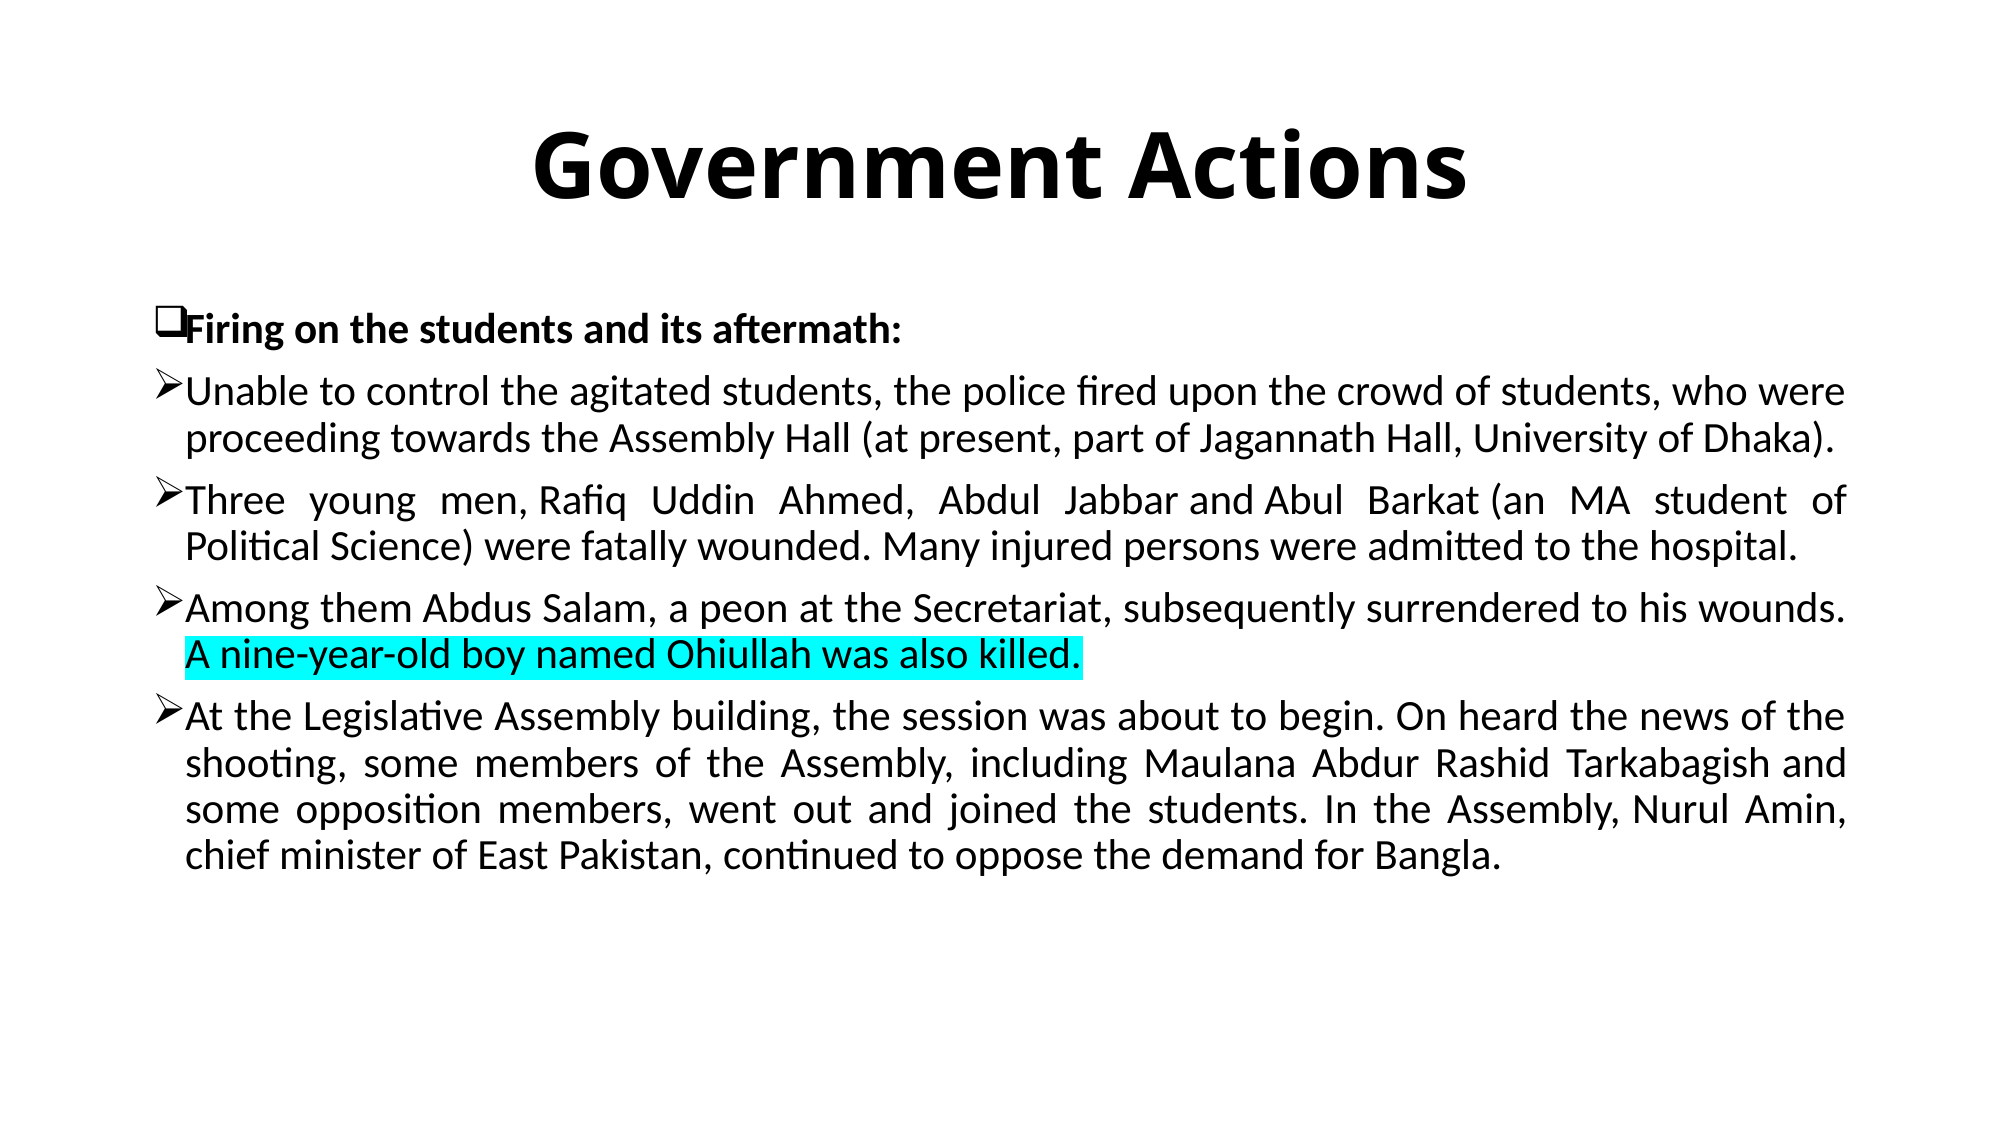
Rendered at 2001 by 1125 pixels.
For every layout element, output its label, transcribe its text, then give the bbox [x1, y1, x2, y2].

title Government Actions [137, 59, 1863, 278]
list Firing on the students and its aftermath: Unable to control the agitated students, the police fired upon the crowd of students, who were proceeding towards the Assembly Hall (at present, part of Jagannath Hall, University of Dhaka). Three young men, Rafiq Uddin Ahmed, Abdul Jabbar and Abul Barkat (an MA student of Political Science) were fatally wounded. Many injured persons were admitted to the hospital. Among them Abdus Salam, a peon at the Secretariat, subsequently surrendered to his wounds. A nine-year-old boy named Ohiullah was also killed. At the Legislative Assembly building, the session was about to begin. On heard the news of the shooting, some members of the Assembly, including Maulana Abdur Rashid Tarkabagish and some opposition members, went out and joined the students. In the Assembly, Nurul Amin, chief minister of East Pakistan, continued to oppose the demand for Bangla. [137, 299, 1863, 1014]
